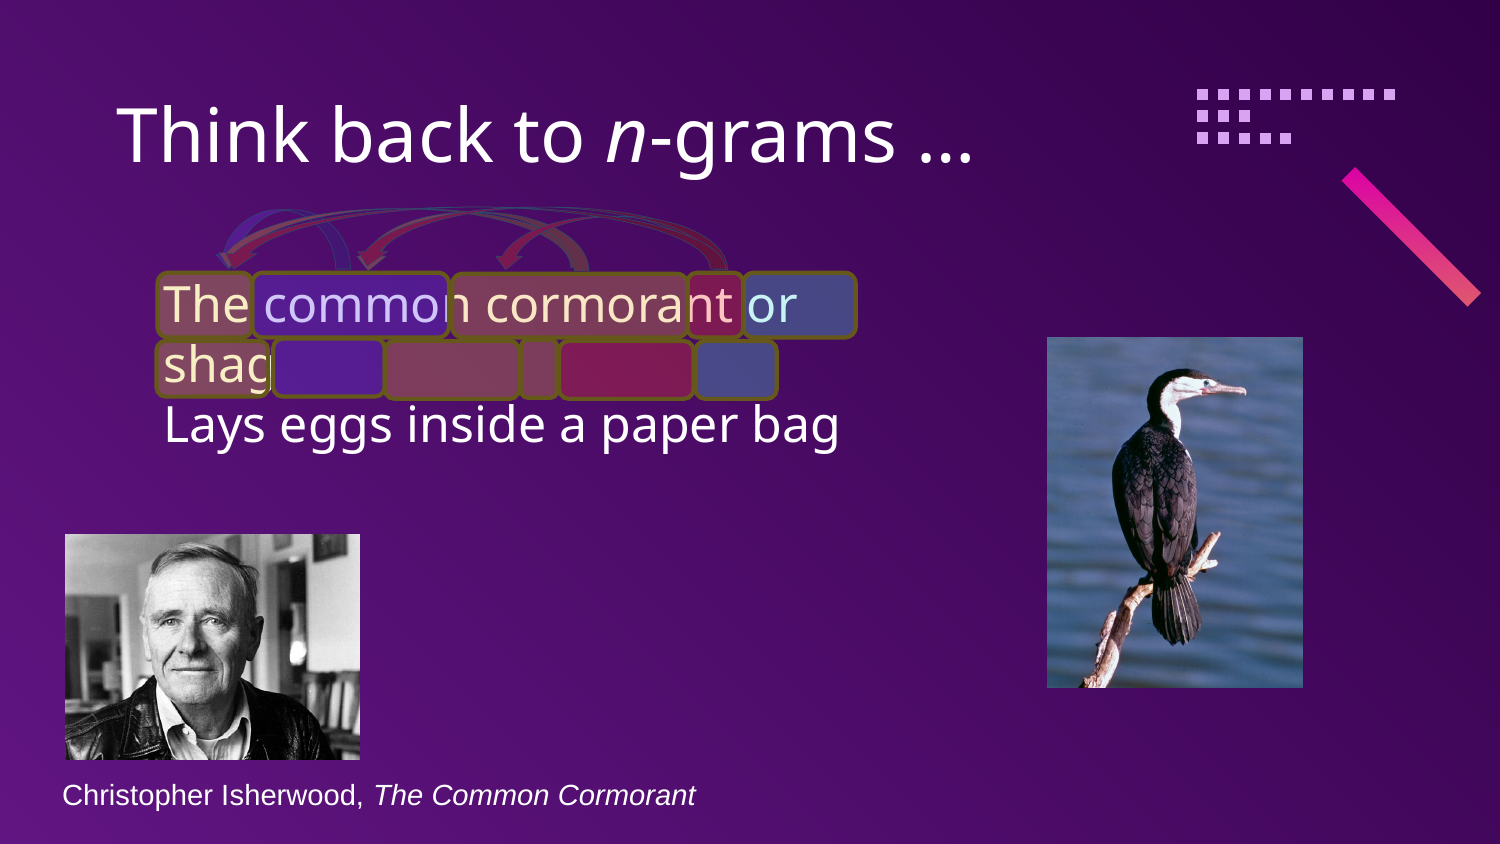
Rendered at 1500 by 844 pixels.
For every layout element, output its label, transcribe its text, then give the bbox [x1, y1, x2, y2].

text_box [519, 337, 559, 400]
text_box [155, 270, 252, 339]
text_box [217, 206, 728, 270]
text_box [685, 270, 743, 340]
picture [1047, 337, 1303, 689]
text_box [270, 336, 385, 399]
picture [64, 533, 360, 760]
text_box [154, 338, 271, 399]
text_box [693, 338, 779, 401]
text_box [450, 277, 687, 340]
title Think back to n-grams … [101, 72, 1399, 167]
text_box [250, 280, 450, 340]
text_box [382, 338, 520, 401]
text_box [741, 270, 858, 340]
text_box [556, 338, 695, 401]
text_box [1197, 88, 1396, 144]
text_box Christopher Isherwood, The Common Cormorant [47, 768, 798, 819]
list The common cormorant or shag Lays eggs inside a paper bag [127, 257, 911, 422]
